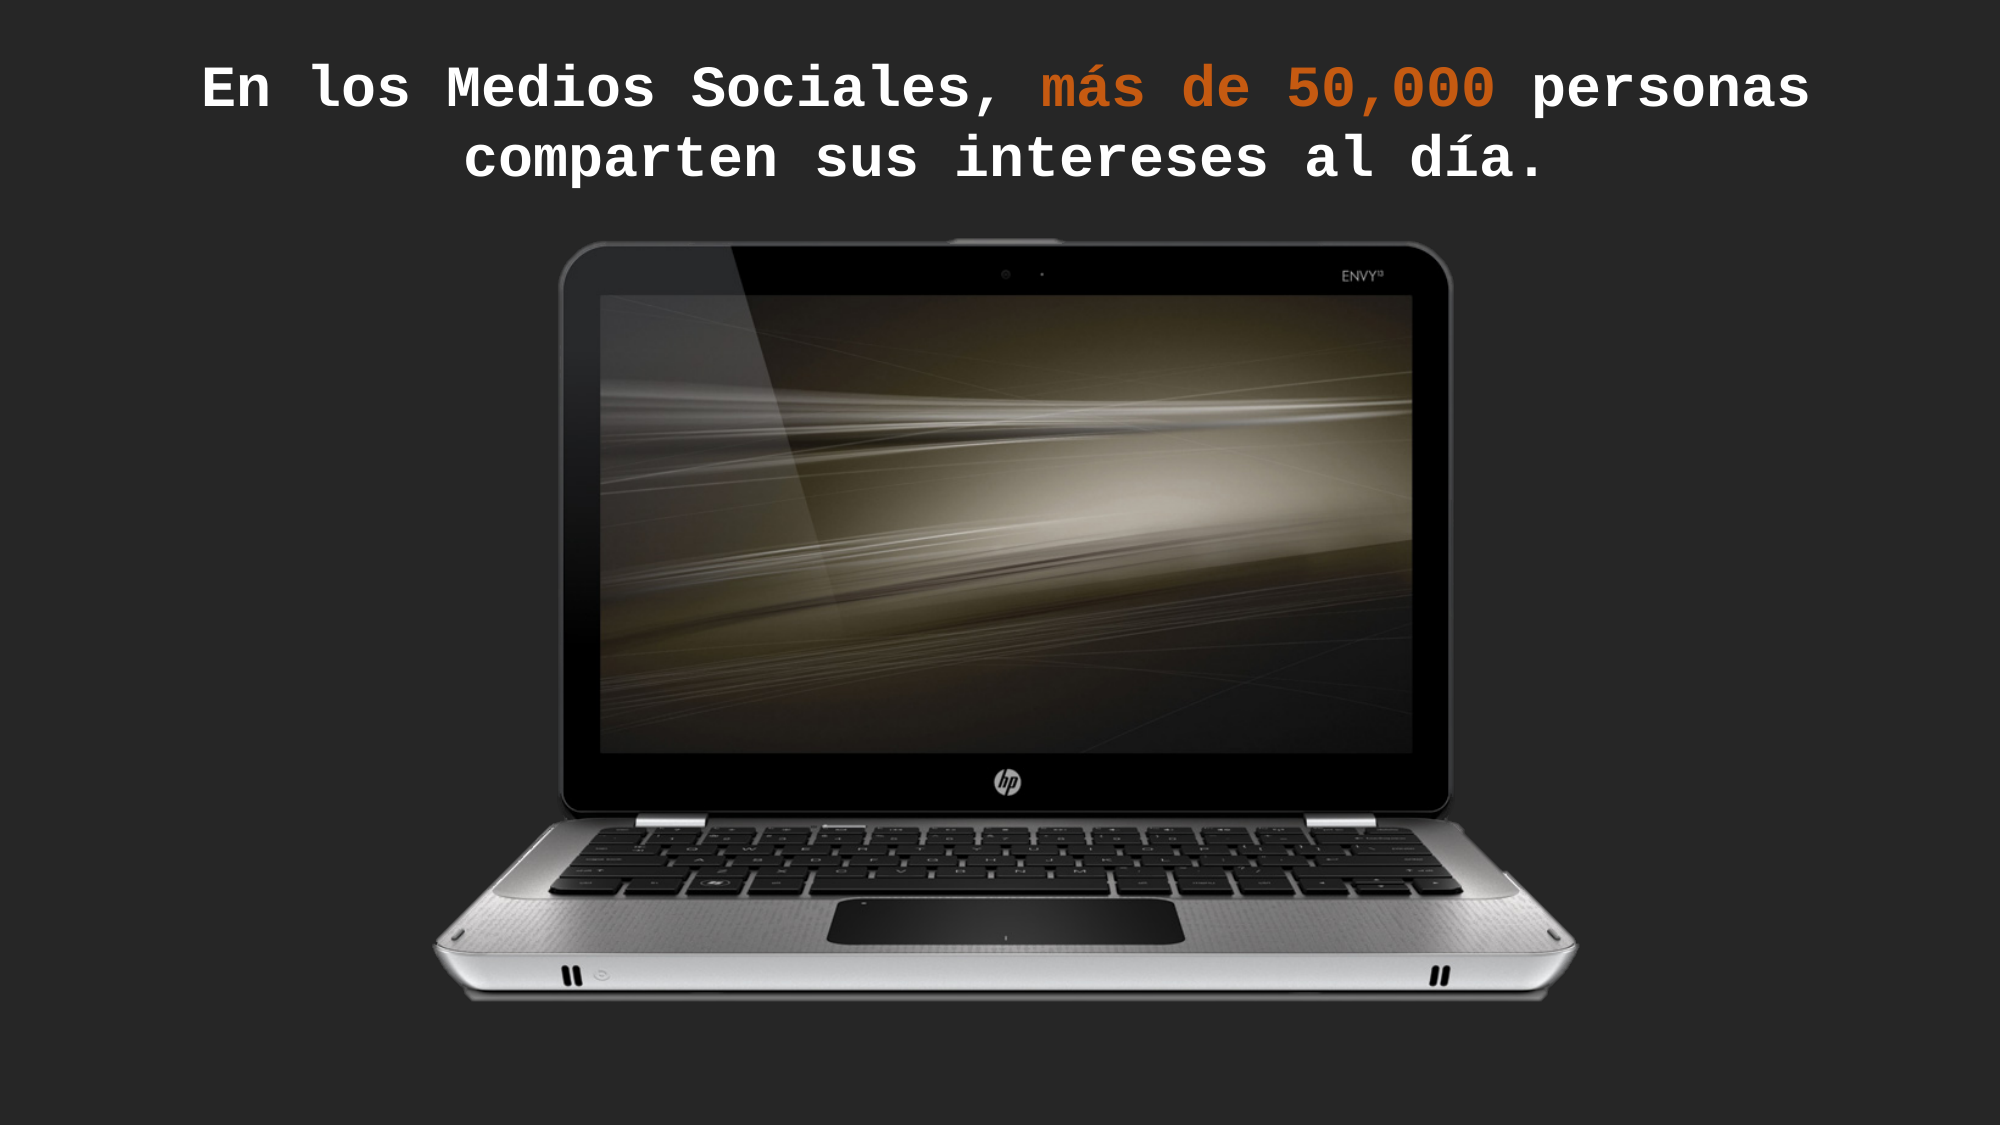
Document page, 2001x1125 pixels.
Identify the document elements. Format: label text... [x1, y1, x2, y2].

text_box En los Medios Sociales, más de 50,000 personas comparten sus intereses al día. [42, 40, 1971, 196]
picture [382, 65, 1630, 1125]
